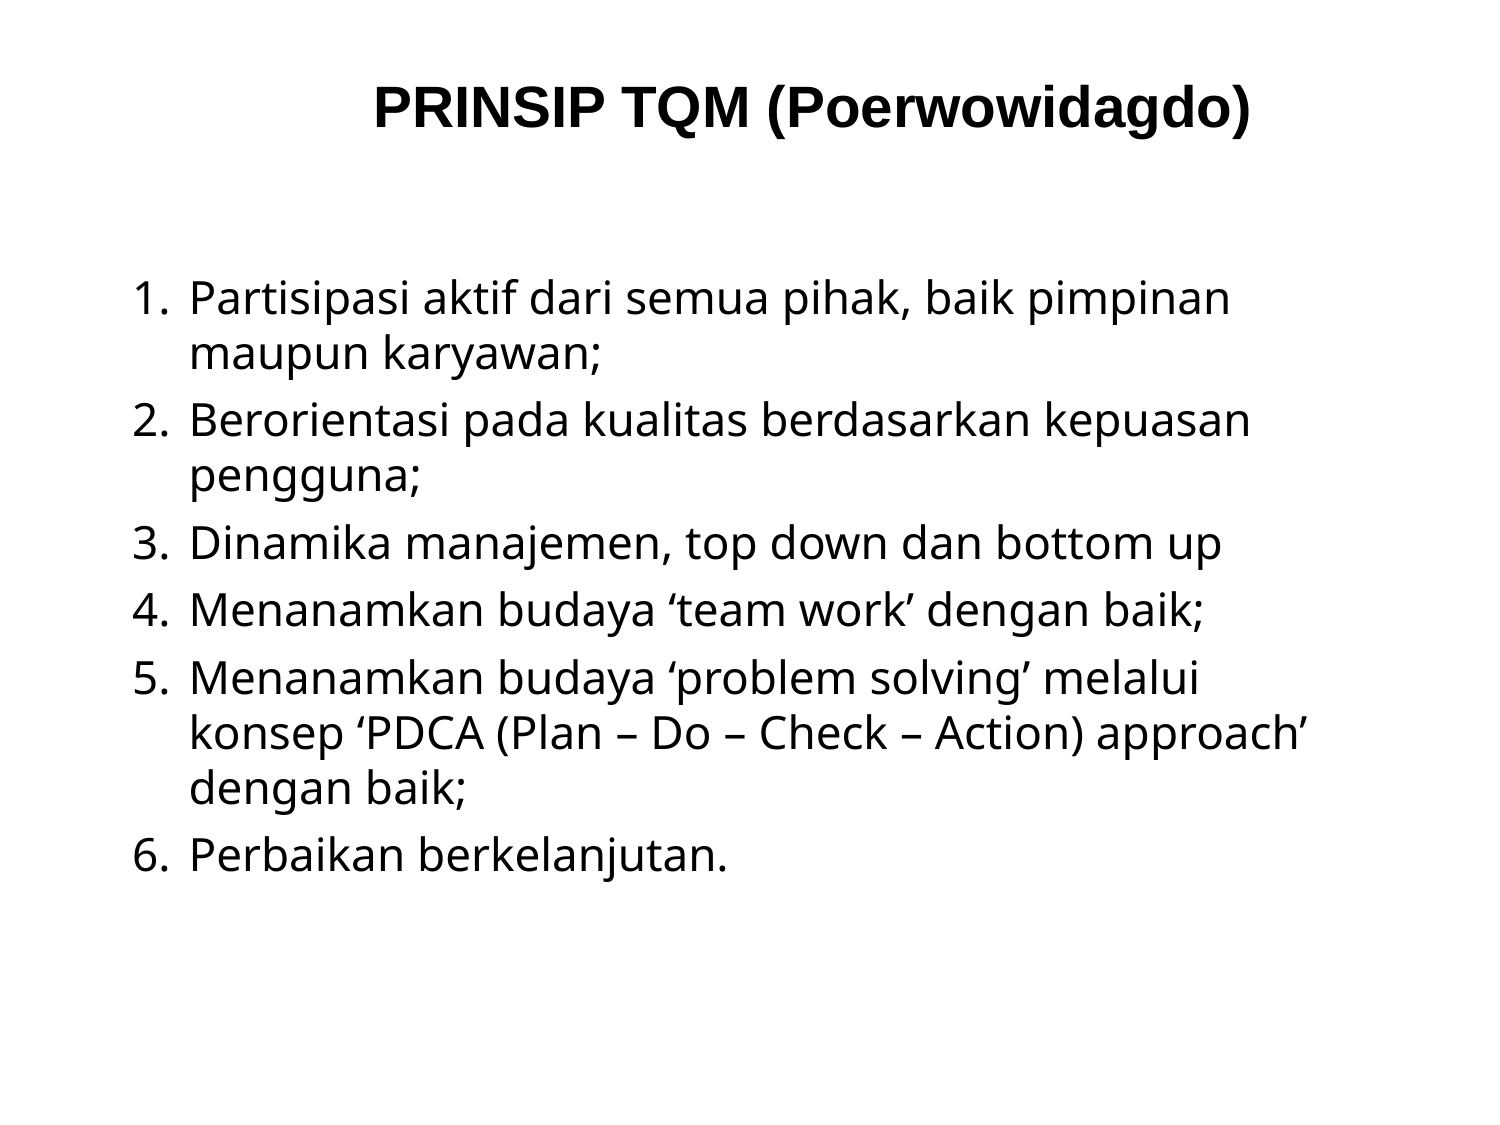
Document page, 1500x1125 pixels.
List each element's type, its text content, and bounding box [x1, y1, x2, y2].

title PRINSIP TQM (Poerwowidagdo) [142, 35, 1500, 173]
text_box Partisipasi aktif dari semua pihak, baik pimpinan maupun karyawan; Berorientasi pada kualitas berdasarkan kepuasan pengguna; Dinamika manajemen, top down dan bottom up Menanamkan budaya ‘team work’ dengan baik; Menanamkan budaya ‘problem solving’ melalui konsep ‘PDCA (Plan – Do – Check – Action) approach’ dengan baik; Perbaikan berkelanjutan. [117, 260, 1360, 889]
